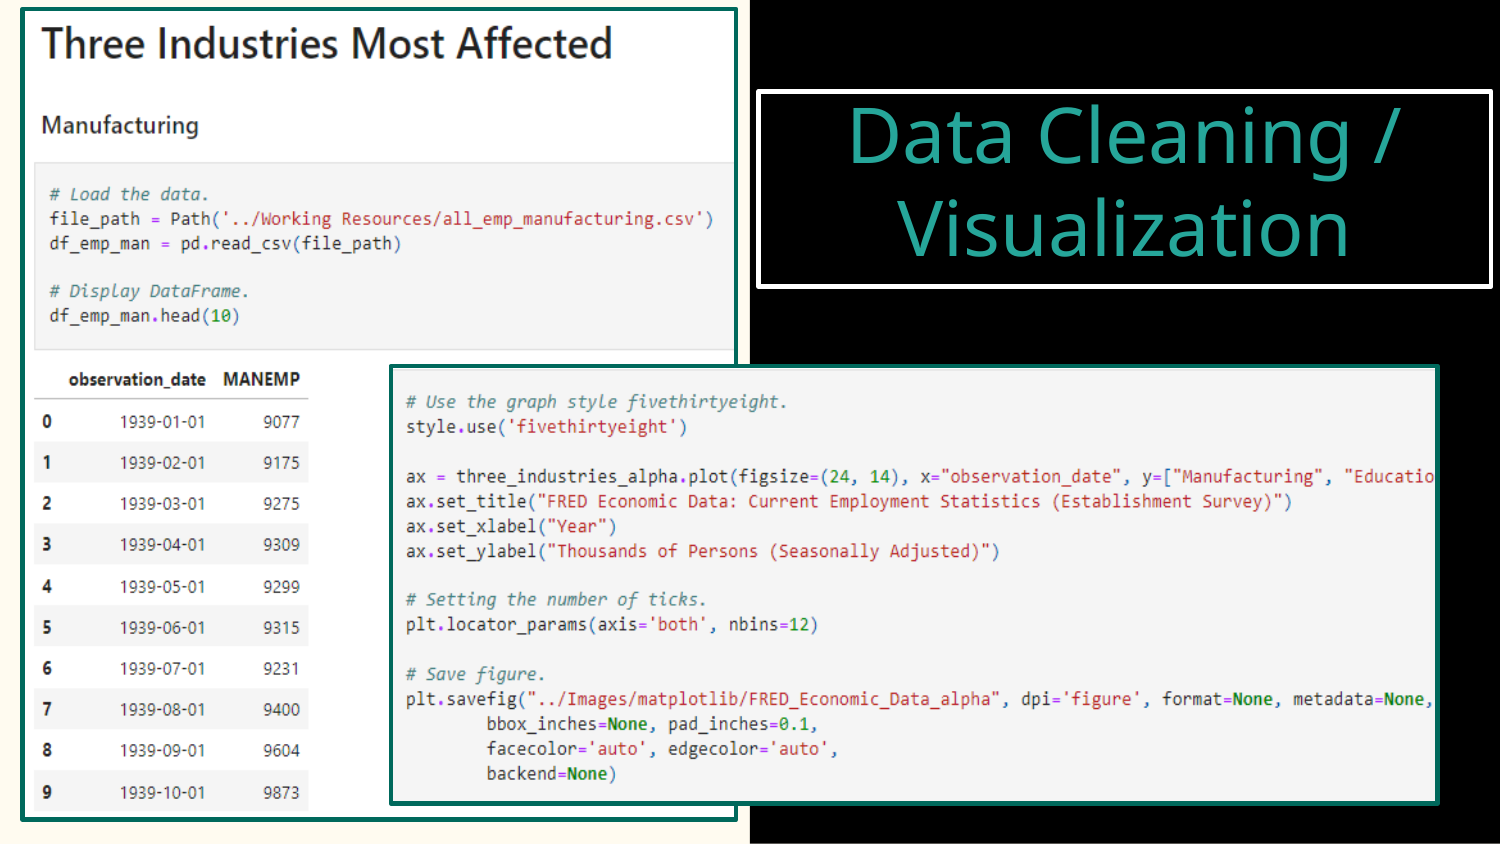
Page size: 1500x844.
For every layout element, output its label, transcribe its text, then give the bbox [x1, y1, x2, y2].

picture [24, 11, 1436, 818]
title Data Cleaning / Visualization [758, 91, 1492, 287]
